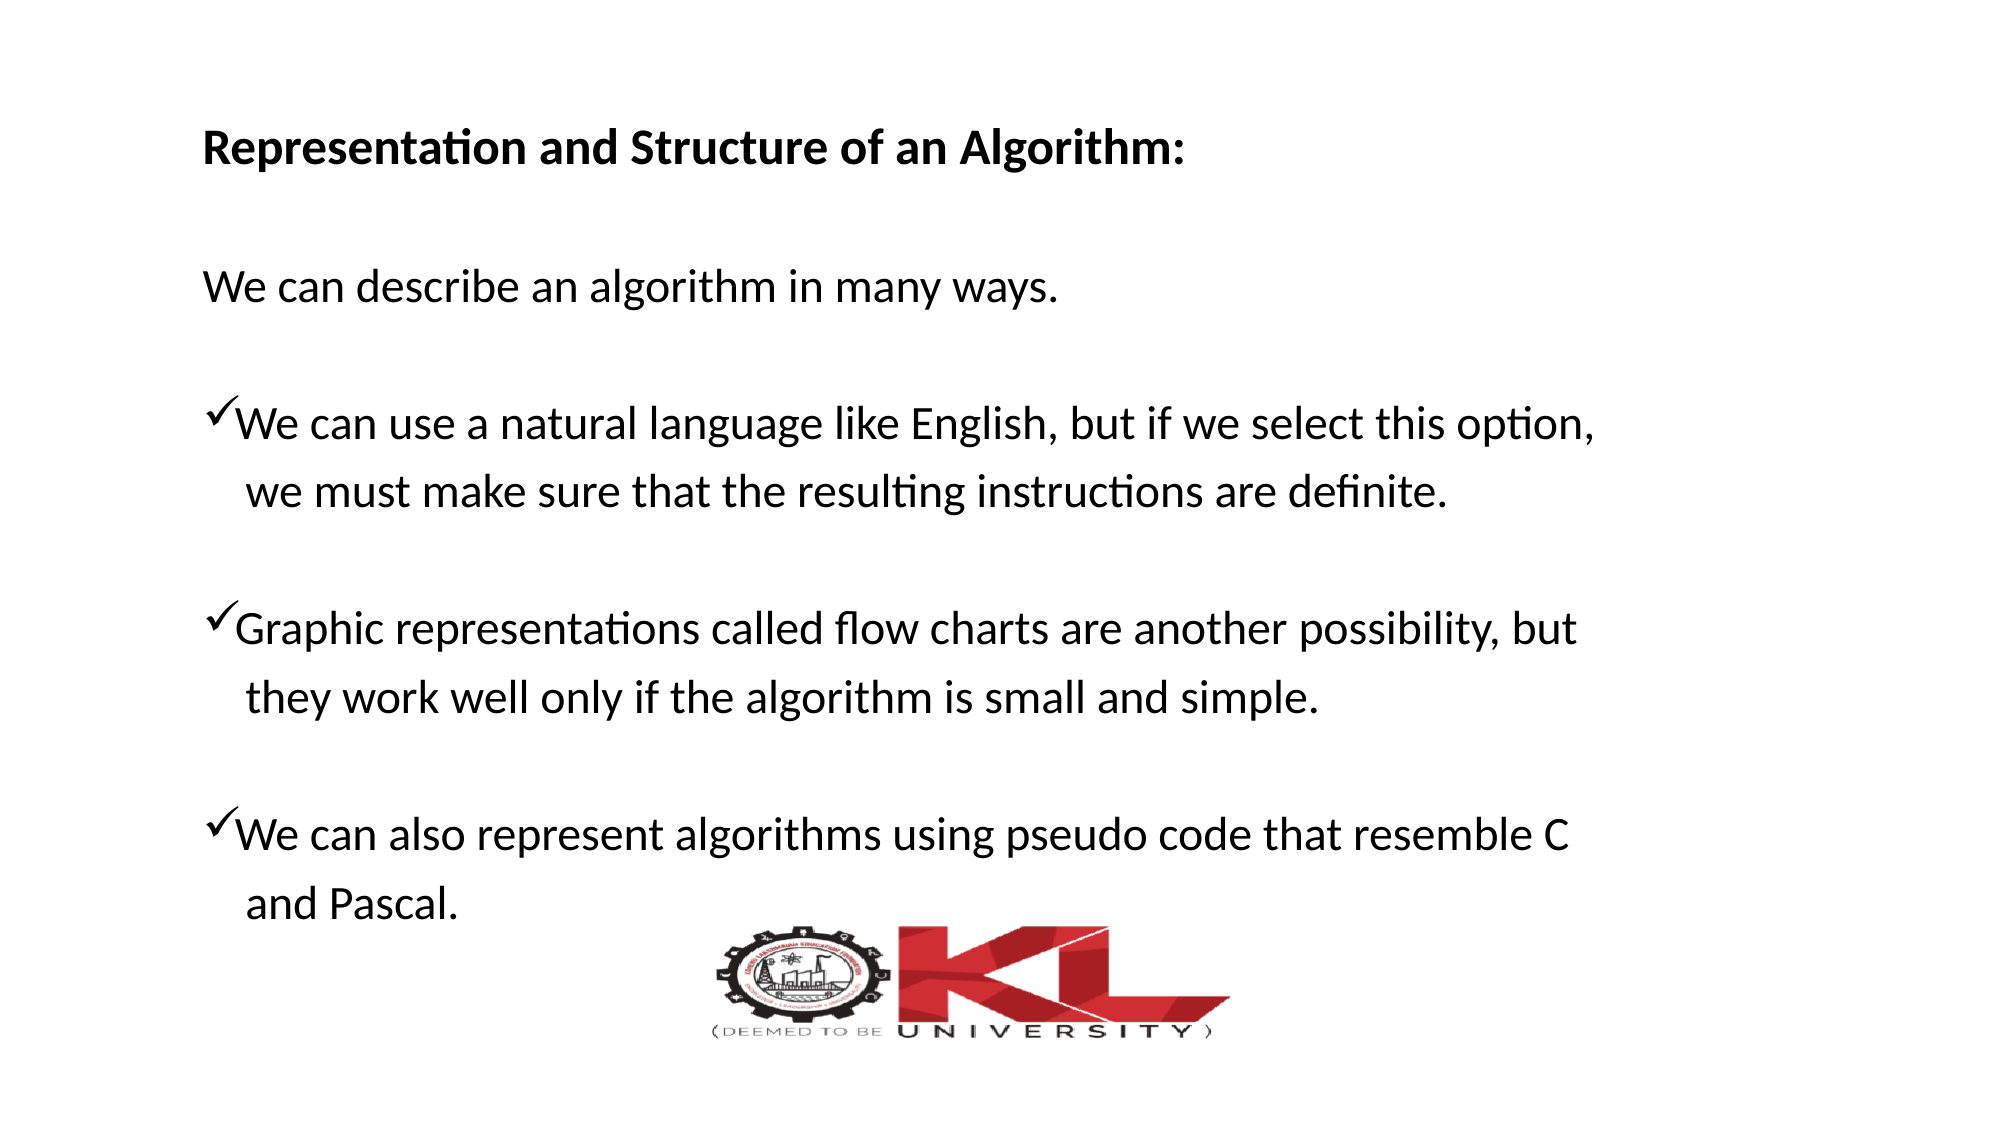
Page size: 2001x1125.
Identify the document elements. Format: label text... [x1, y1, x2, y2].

picture [697, 938, 1235, 1043]
subtitle Representation and Structure of an Algorithm: We can describe an algorithm in many ways. We can use a natural language like English, but if we select this option, we must make sure that the resulting instructions are definite. Graphic representations called flow charts are another possibility, but they work well only if the algorithm is small and simple. We can also represent algorithms using pseudo code that resemble C and Pascal. [187, 112, 1869, 938]
